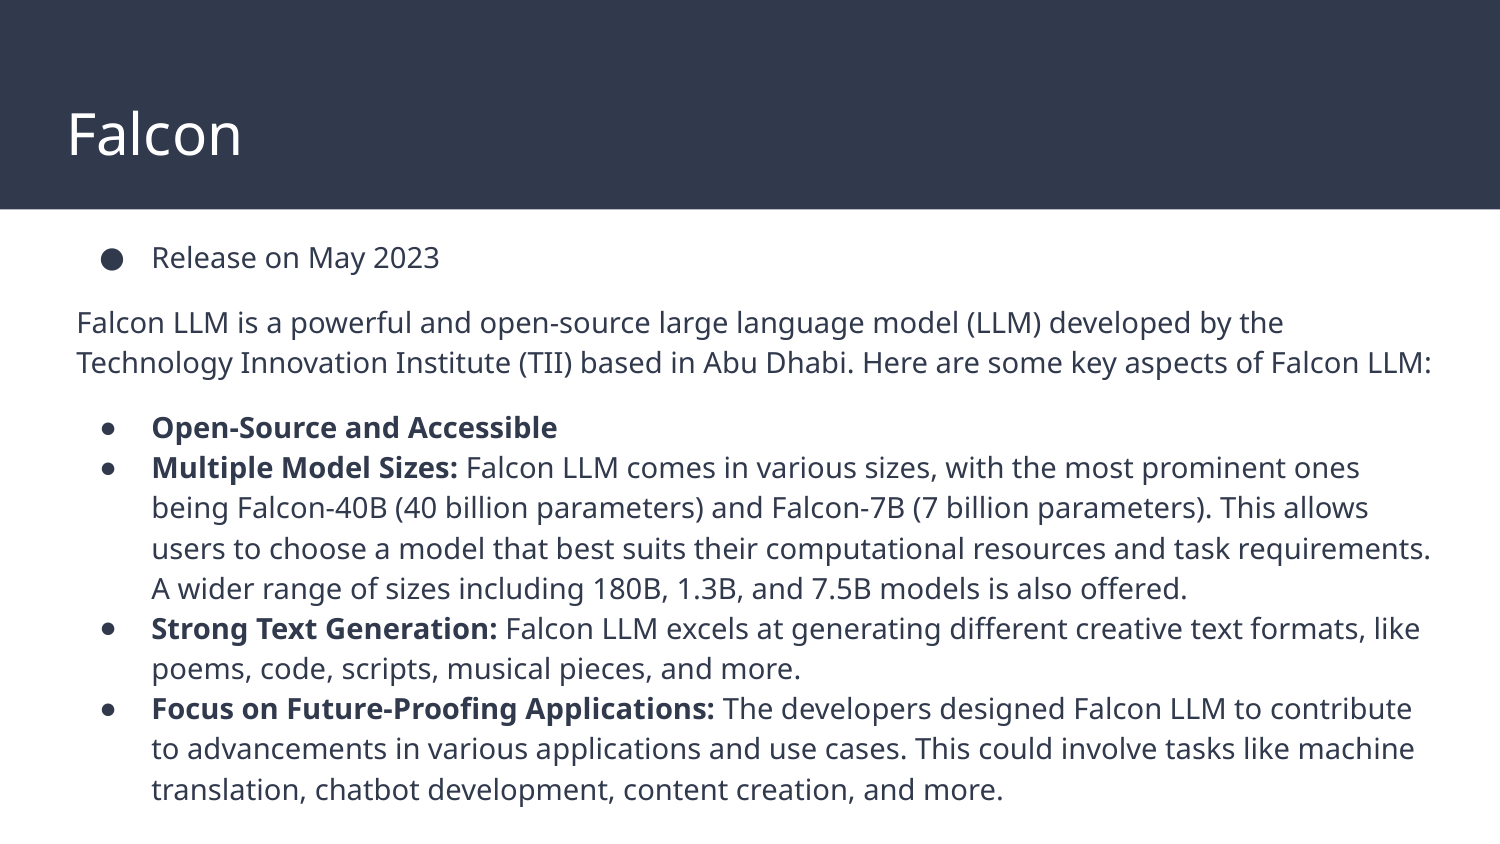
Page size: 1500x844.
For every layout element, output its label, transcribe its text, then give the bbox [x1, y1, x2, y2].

title Falcon [51, 82, 1449, 185]
text_box Release on May 2023 Falcon LLM is a powerful and open-source large language model (LLM) developed by the Technology Innovation Institute (TII) based in Abu Dhabi. Here are some key aspects of Falcon LLM: Open-Source and Accessible Multiple Model Sizes: Falcon LLM comes in various sizes, with the most prominent ones being Falcon-40B (40 billion parameters) and Falcon-7B (7 billion parameters). This allows users to choose a model that best suits their computational resources and task requirements. A wider range of sizes including 180B, 1.3B, and 7.5B models is also offered. Strong Text Generation: Falcon LLM excels at generating different creative text formats, like poems, code, scripts, musical pieces, and more. Focus on Future-Proofing Applications: The developers designed Falcon LLM to contribute to advancements in various applications and use cases. This could involve tasks like machine translation, chatbot development, content creation, and more. [61, 224, 1449, 789]
